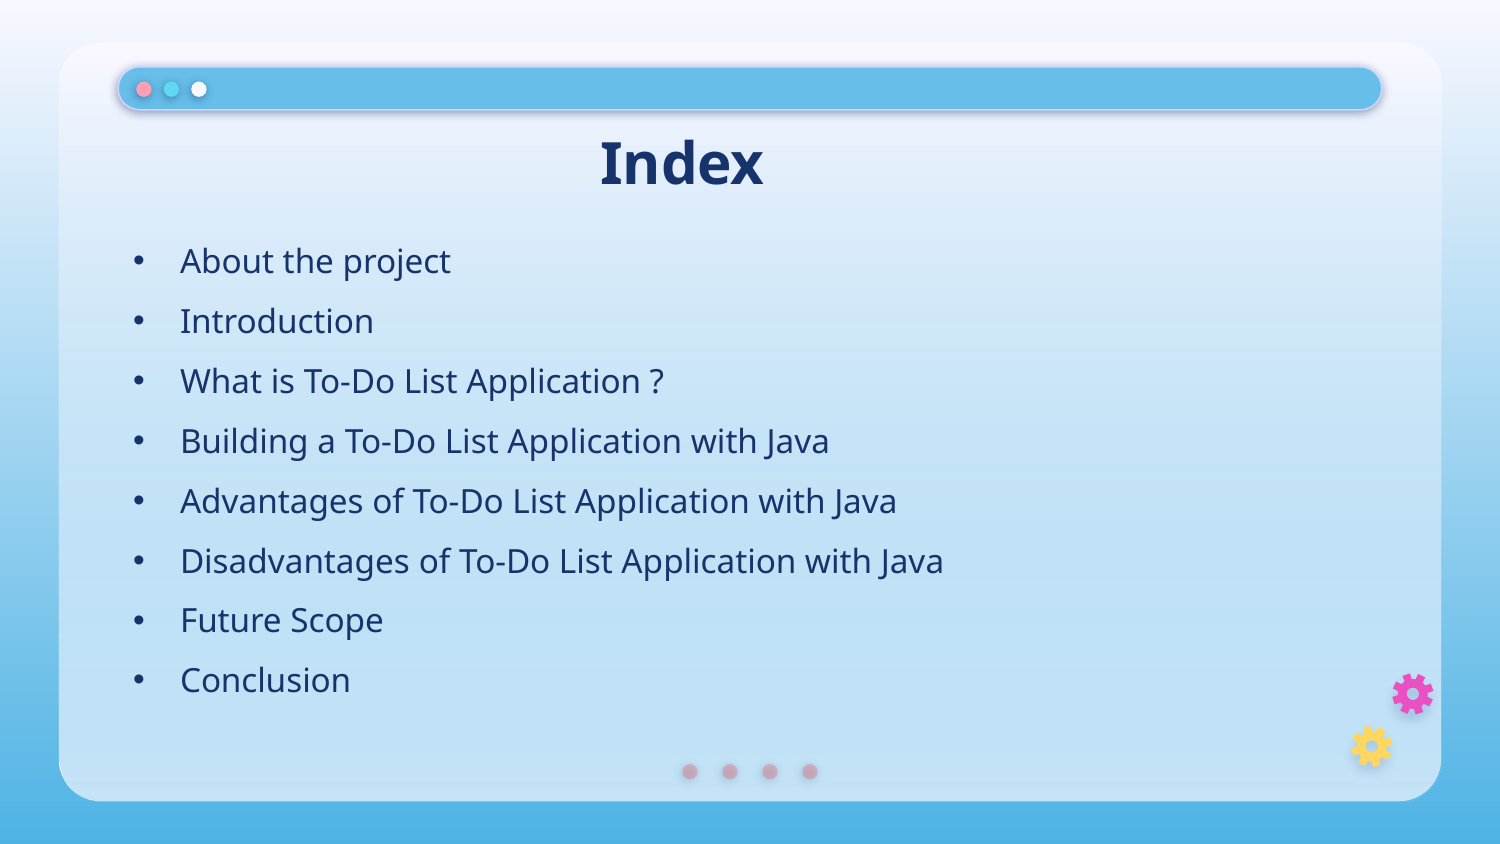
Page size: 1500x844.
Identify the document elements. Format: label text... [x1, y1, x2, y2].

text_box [1350, 673, 1434, 768]
title Index [118, 113, 1382, 190]
list About the project Introduction What is To-Do List Application ? Building a To-Do List Application with Java Advantages of To-Do List Application with Java Disadvantages of To-Do List Application with Java Future Scope Conclusion [118, 190, 1382, 715]
